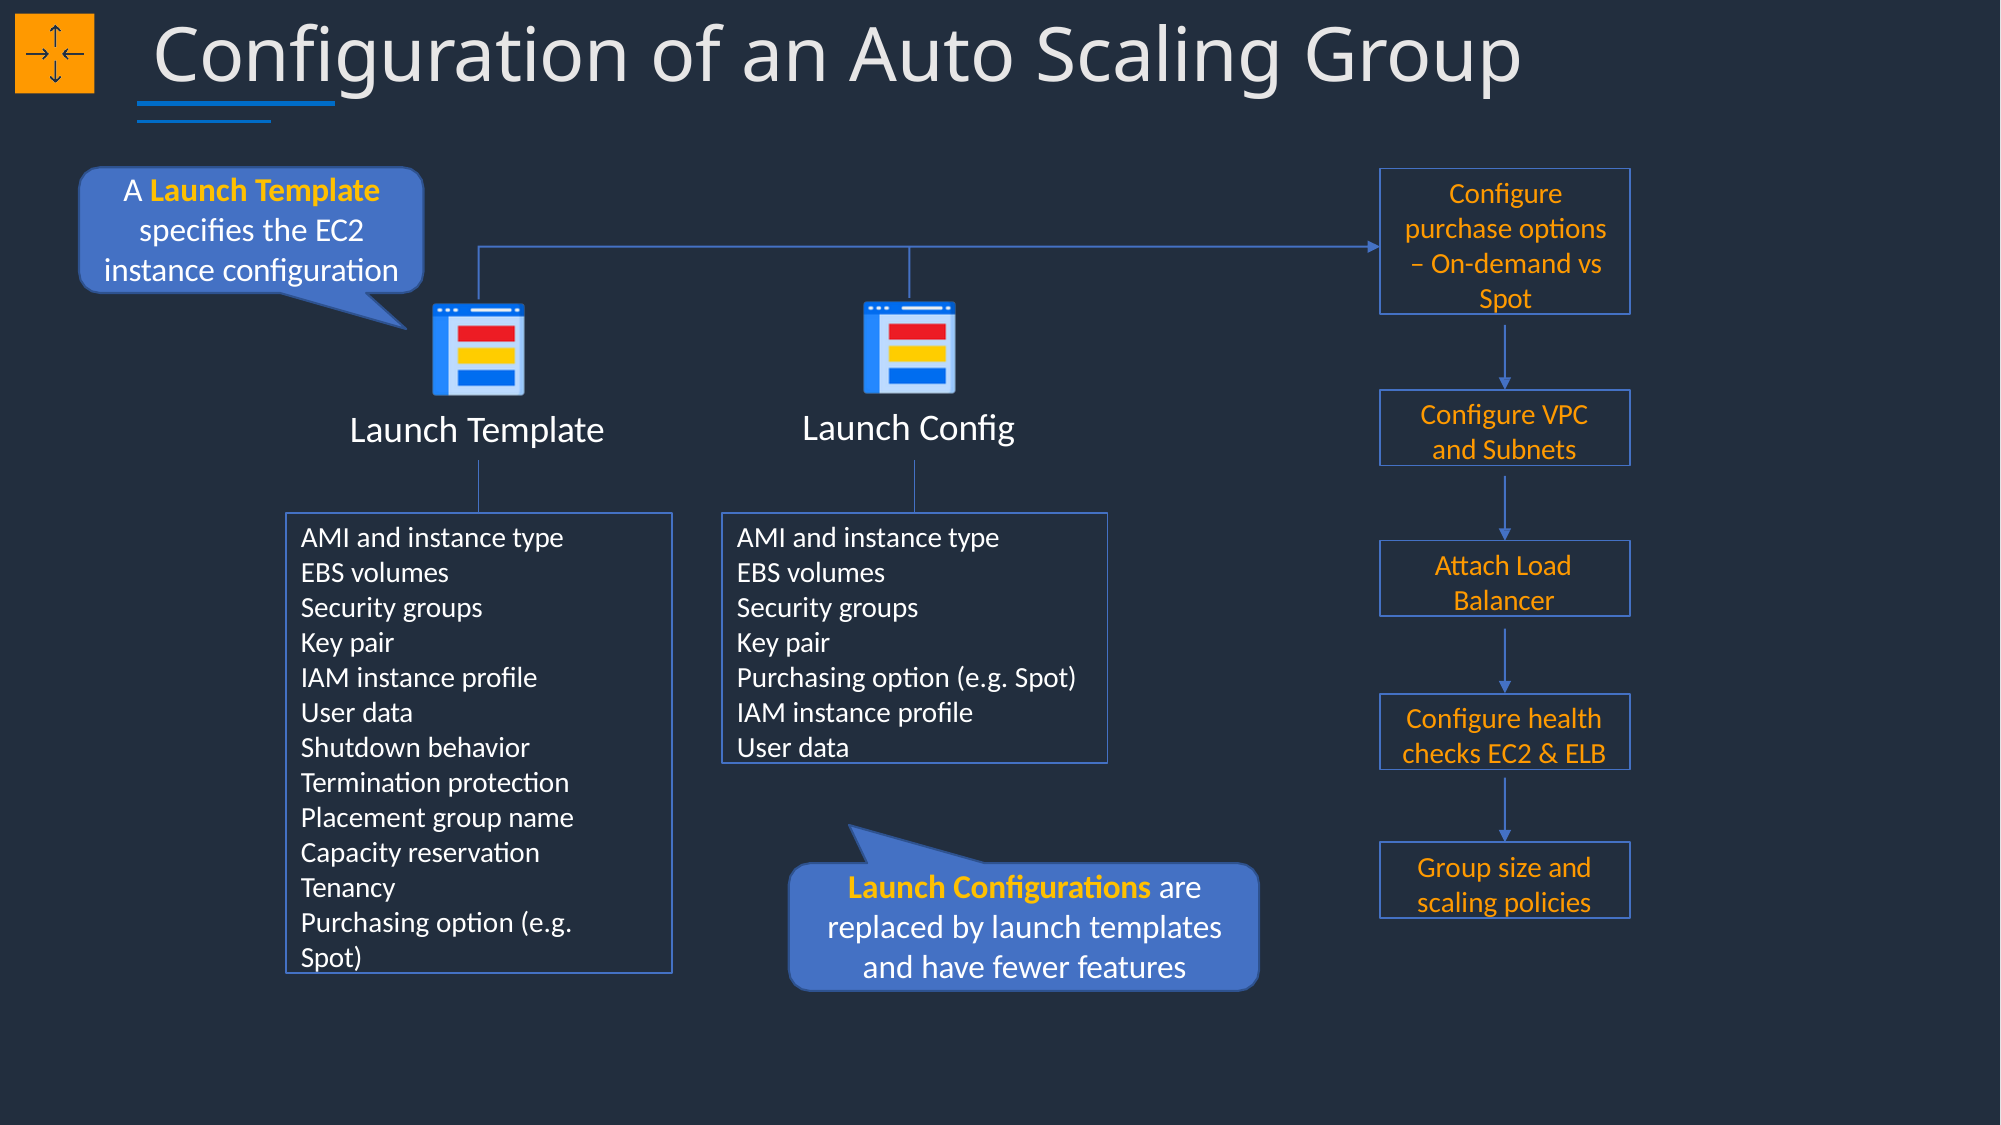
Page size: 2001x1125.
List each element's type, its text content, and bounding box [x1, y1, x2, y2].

text_box [1498, 475, 1512, 541]
text_box [477, 240, 1380, 297]
picture [428, 299, 529, 400]
text_box Configure VPC and Subnets [1380, 389, 1630, 466]
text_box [14, 13, 95, 94]
text_box [1498, 777, 1512, 843]
text_box Launch Template [347, 402, 610, 450]
picture [859, 297, 960, 399]
text_box Attach Load Balancer [1380, 540, 1630, 616]
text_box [787, 823, 1261, 993]
text_box Launch Config [800, 400, 1019, 448]
text_box Group size and scaling policies [1380, 842, 1630, 918]
title Configuration of an Auto Scaling Group [135, 4, 1649, 194]
text_box [1498, 324, 1512, 390]
text_box AMI and instance type EBS volumes Security groups Key pair IAM instance profile User data Shutdown behavior Termination protection Placement group name Capacity reservation Tenancy Purchasing option (e.g. Spot) [286, 512, 672, 973]
text_box Configure purchase options – On-demand vs Spot [1380, 168, 1630, 314]
text_box [1498, 628, 1512, 694]
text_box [77, 165, 425, 331]
text_box AMI and instance type EBS volumes Security groups Key pair Purchasing option (e.g. Spot) IAM instance profile User data [721, 512, 1108, 764]
text_box Configure health checks EC2 & ELB [1380, 694, 1630, 770]
